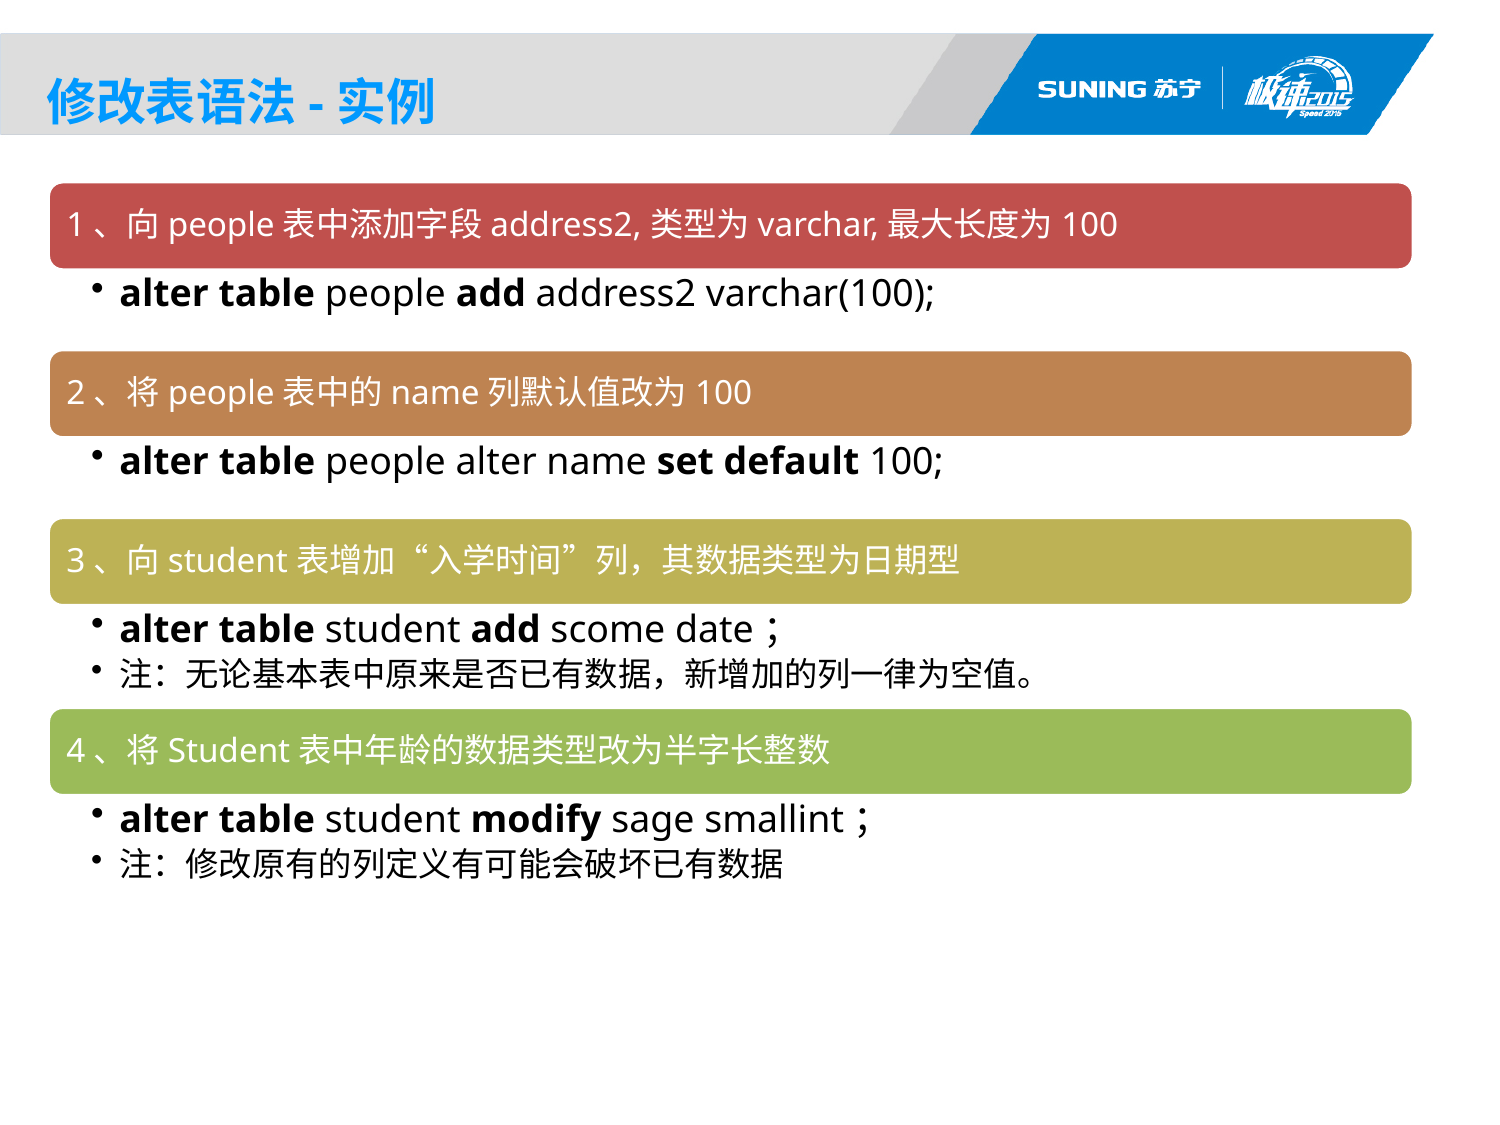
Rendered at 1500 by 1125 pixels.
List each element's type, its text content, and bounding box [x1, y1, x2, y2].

picture [0, 0, 1500, 1125]
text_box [47, 178, 1414, 901]
title 修改表语法-实例 [31, 32, 662, 115]
